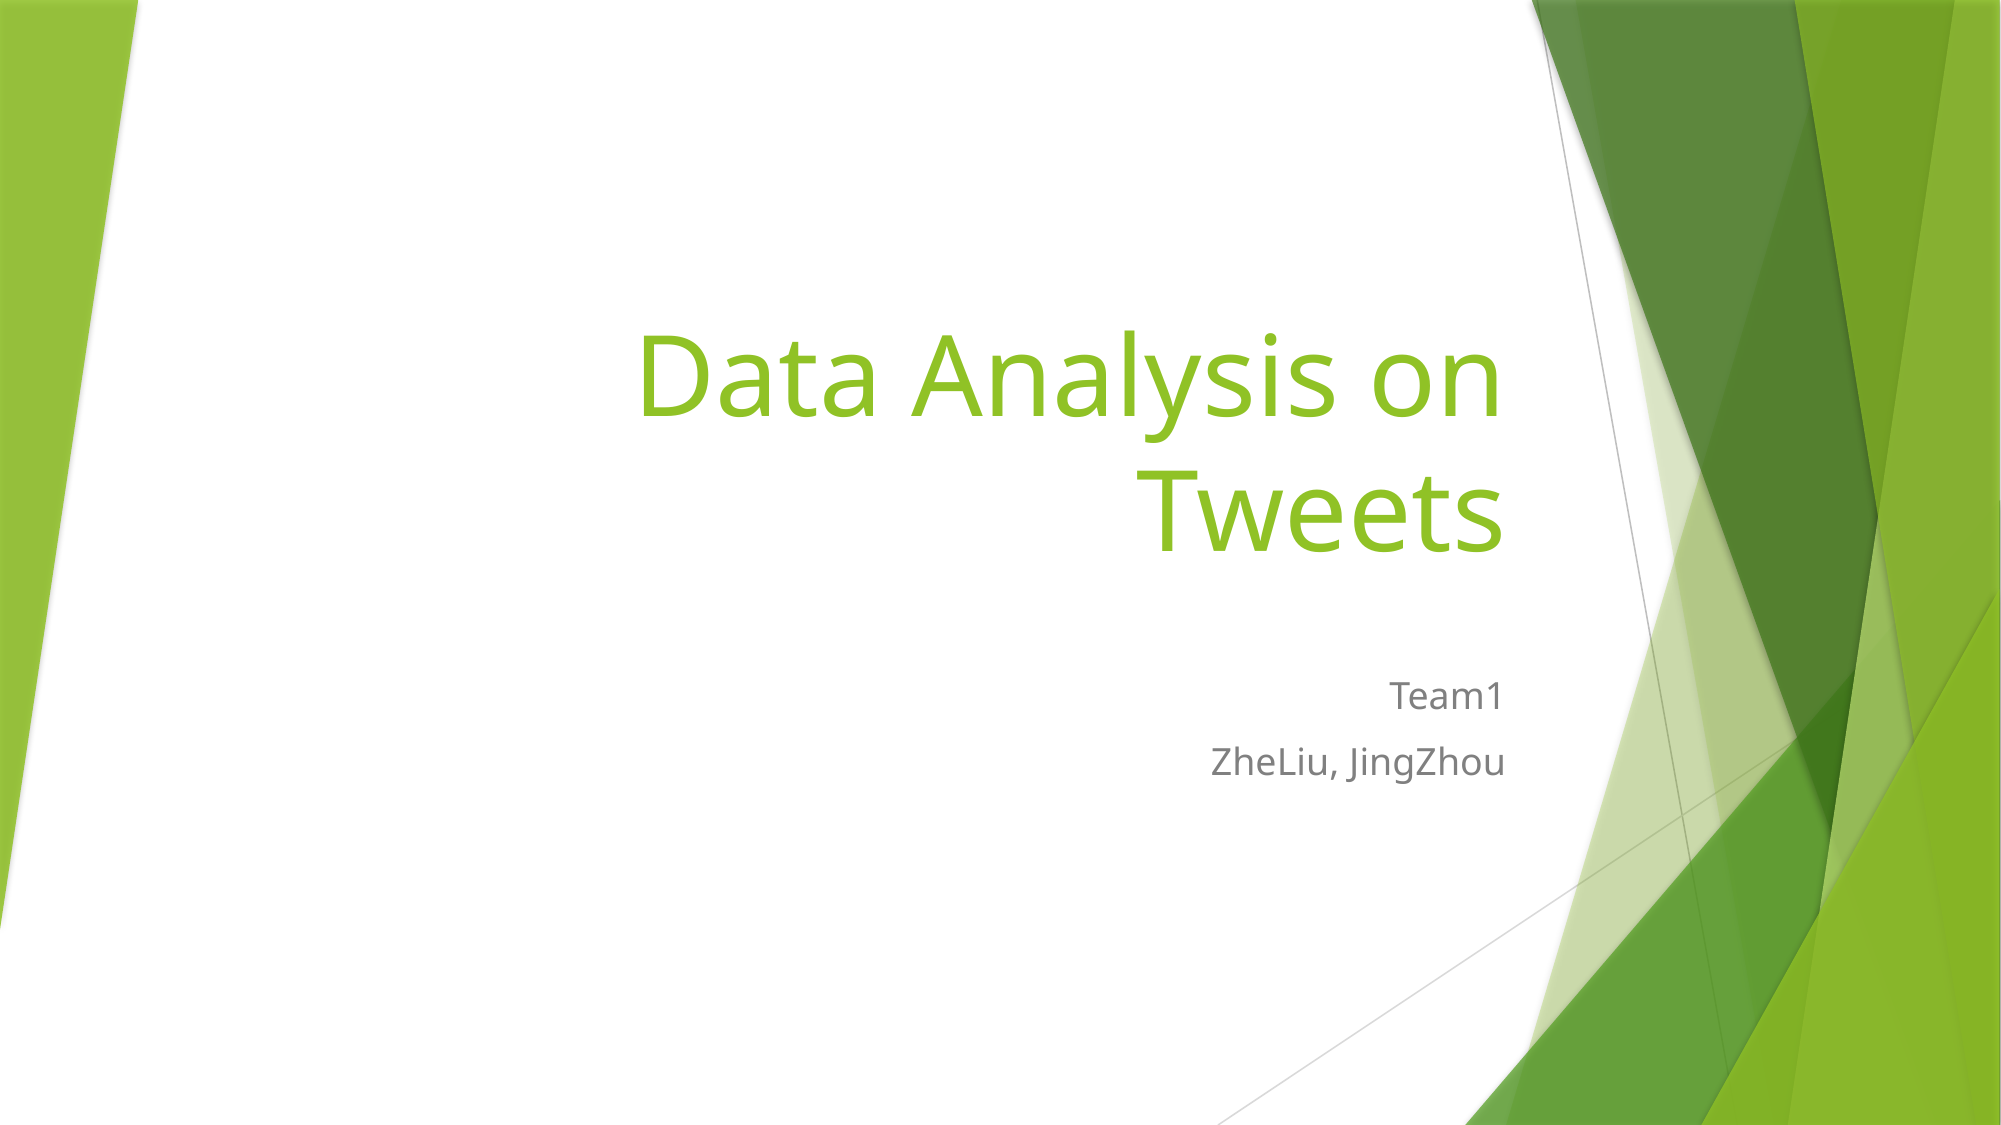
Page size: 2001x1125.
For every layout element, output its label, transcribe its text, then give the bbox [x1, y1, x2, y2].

title Data Analysis on Tweets [247, 311, 1522, 582]
subtitle Team1 ZheLiu, JingZhou [247, 664, 1522, 845]
